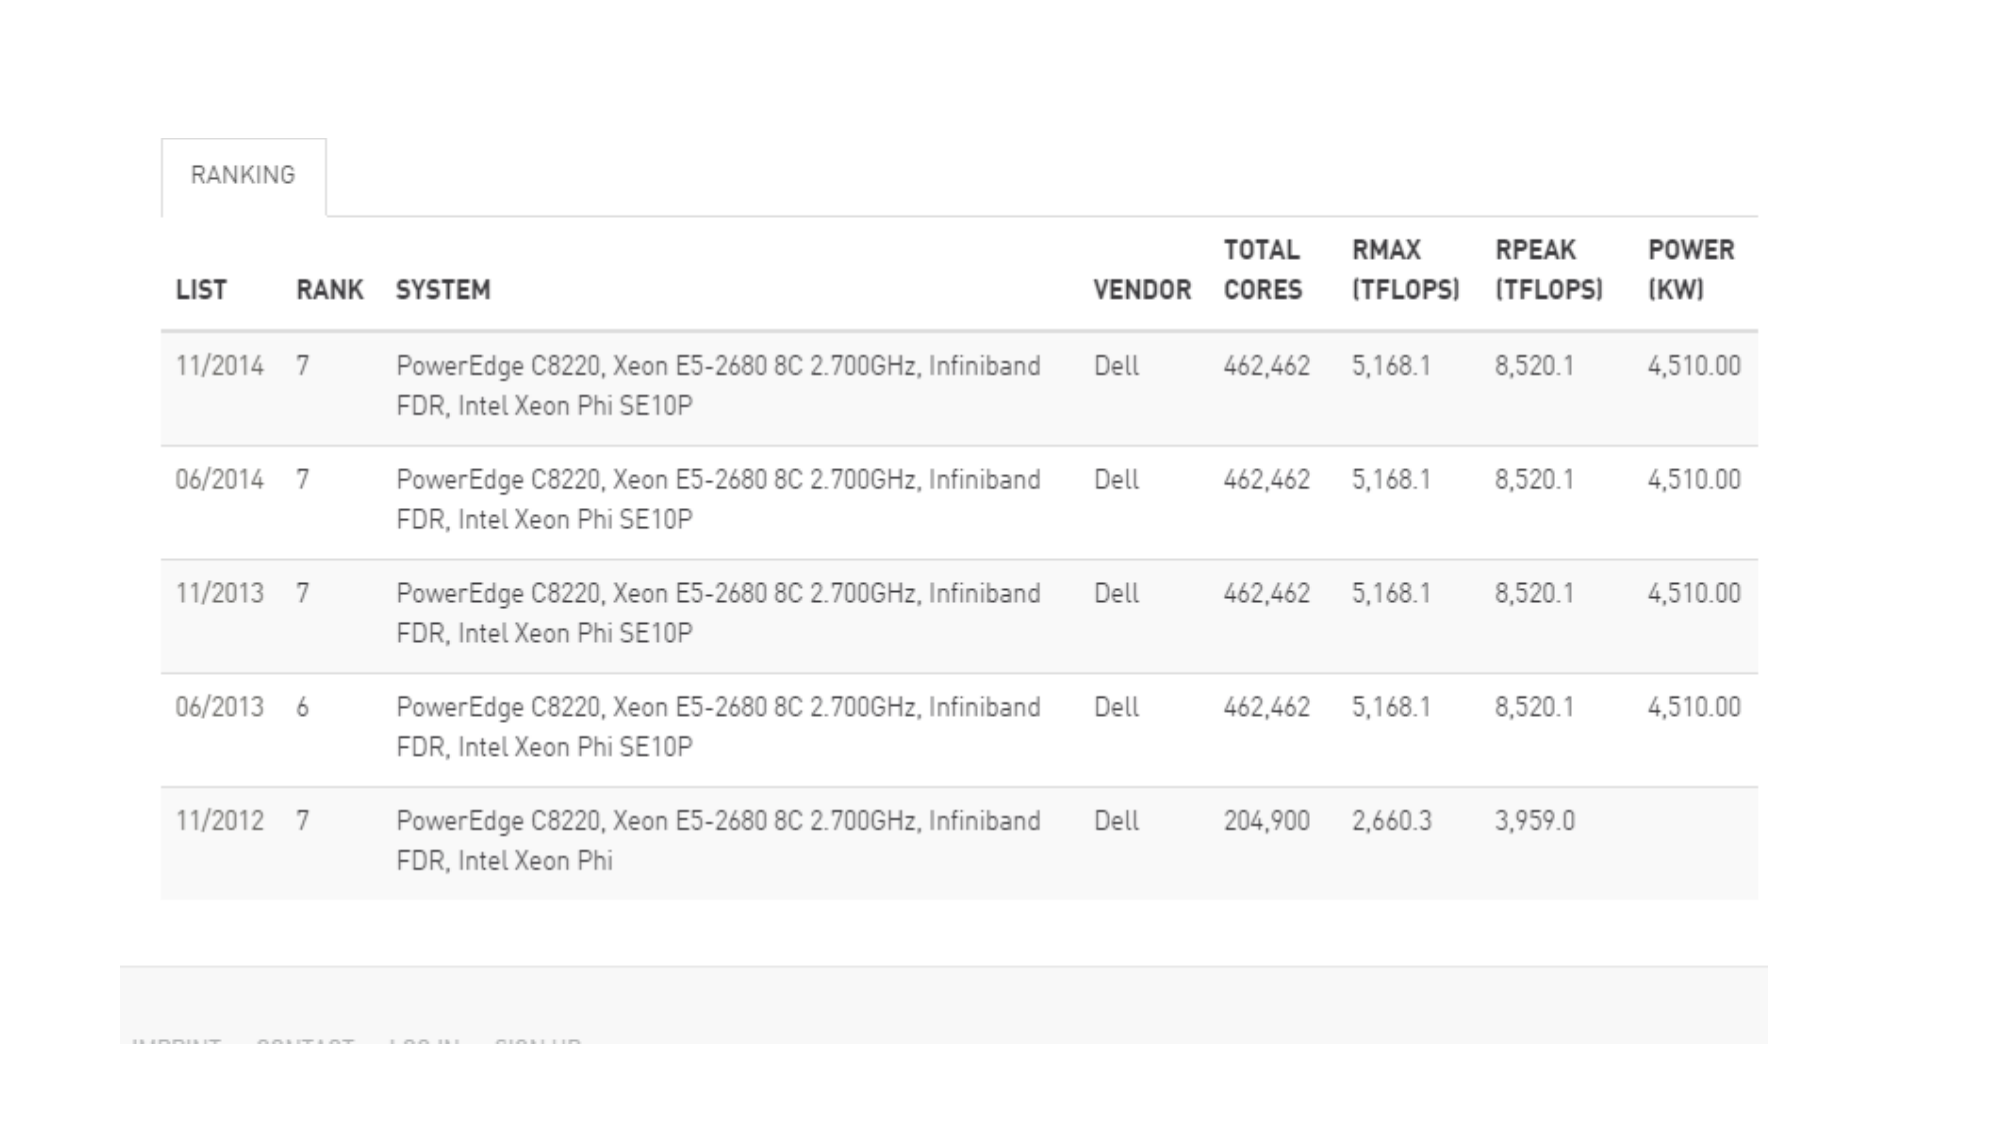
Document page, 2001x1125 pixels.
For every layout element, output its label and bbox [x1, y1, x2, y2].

list [119, 138, 1768, 1044]
